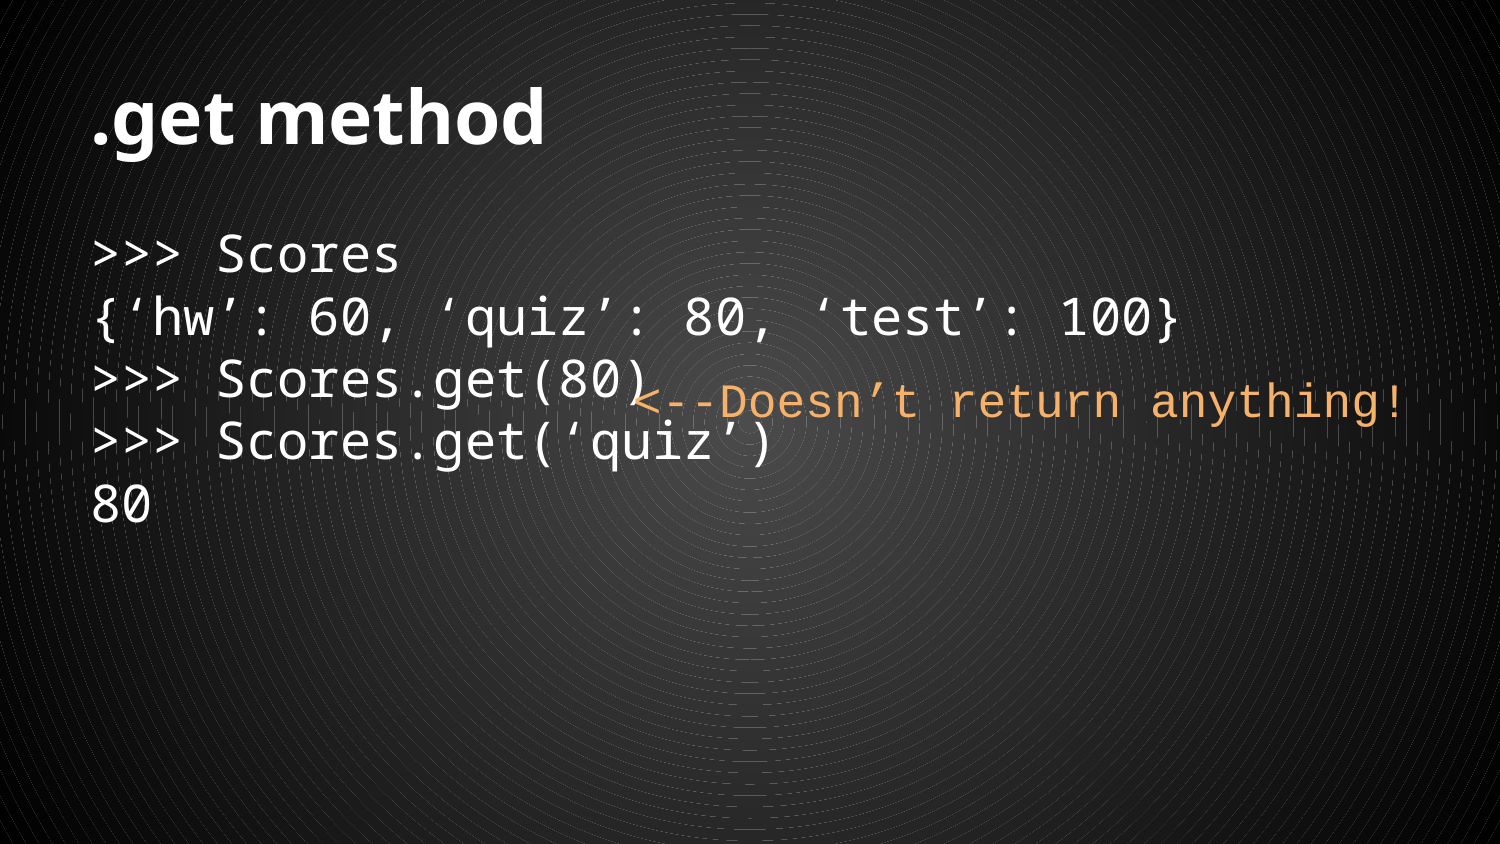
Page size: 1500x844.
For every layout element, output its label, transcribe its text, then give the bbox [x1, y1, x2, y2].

list <--Doesn’t return anything! [617, 355, 1488, 475]
title .get method [75, 33, 1425, 175]
list >>> Scores {‘hw’: 60, ‘quiz’: 80, ‘test’: 100} >>> Scores.get(80) >>> Scores.get(‘quiz’) 80 [75, 205, 1446, 712]
